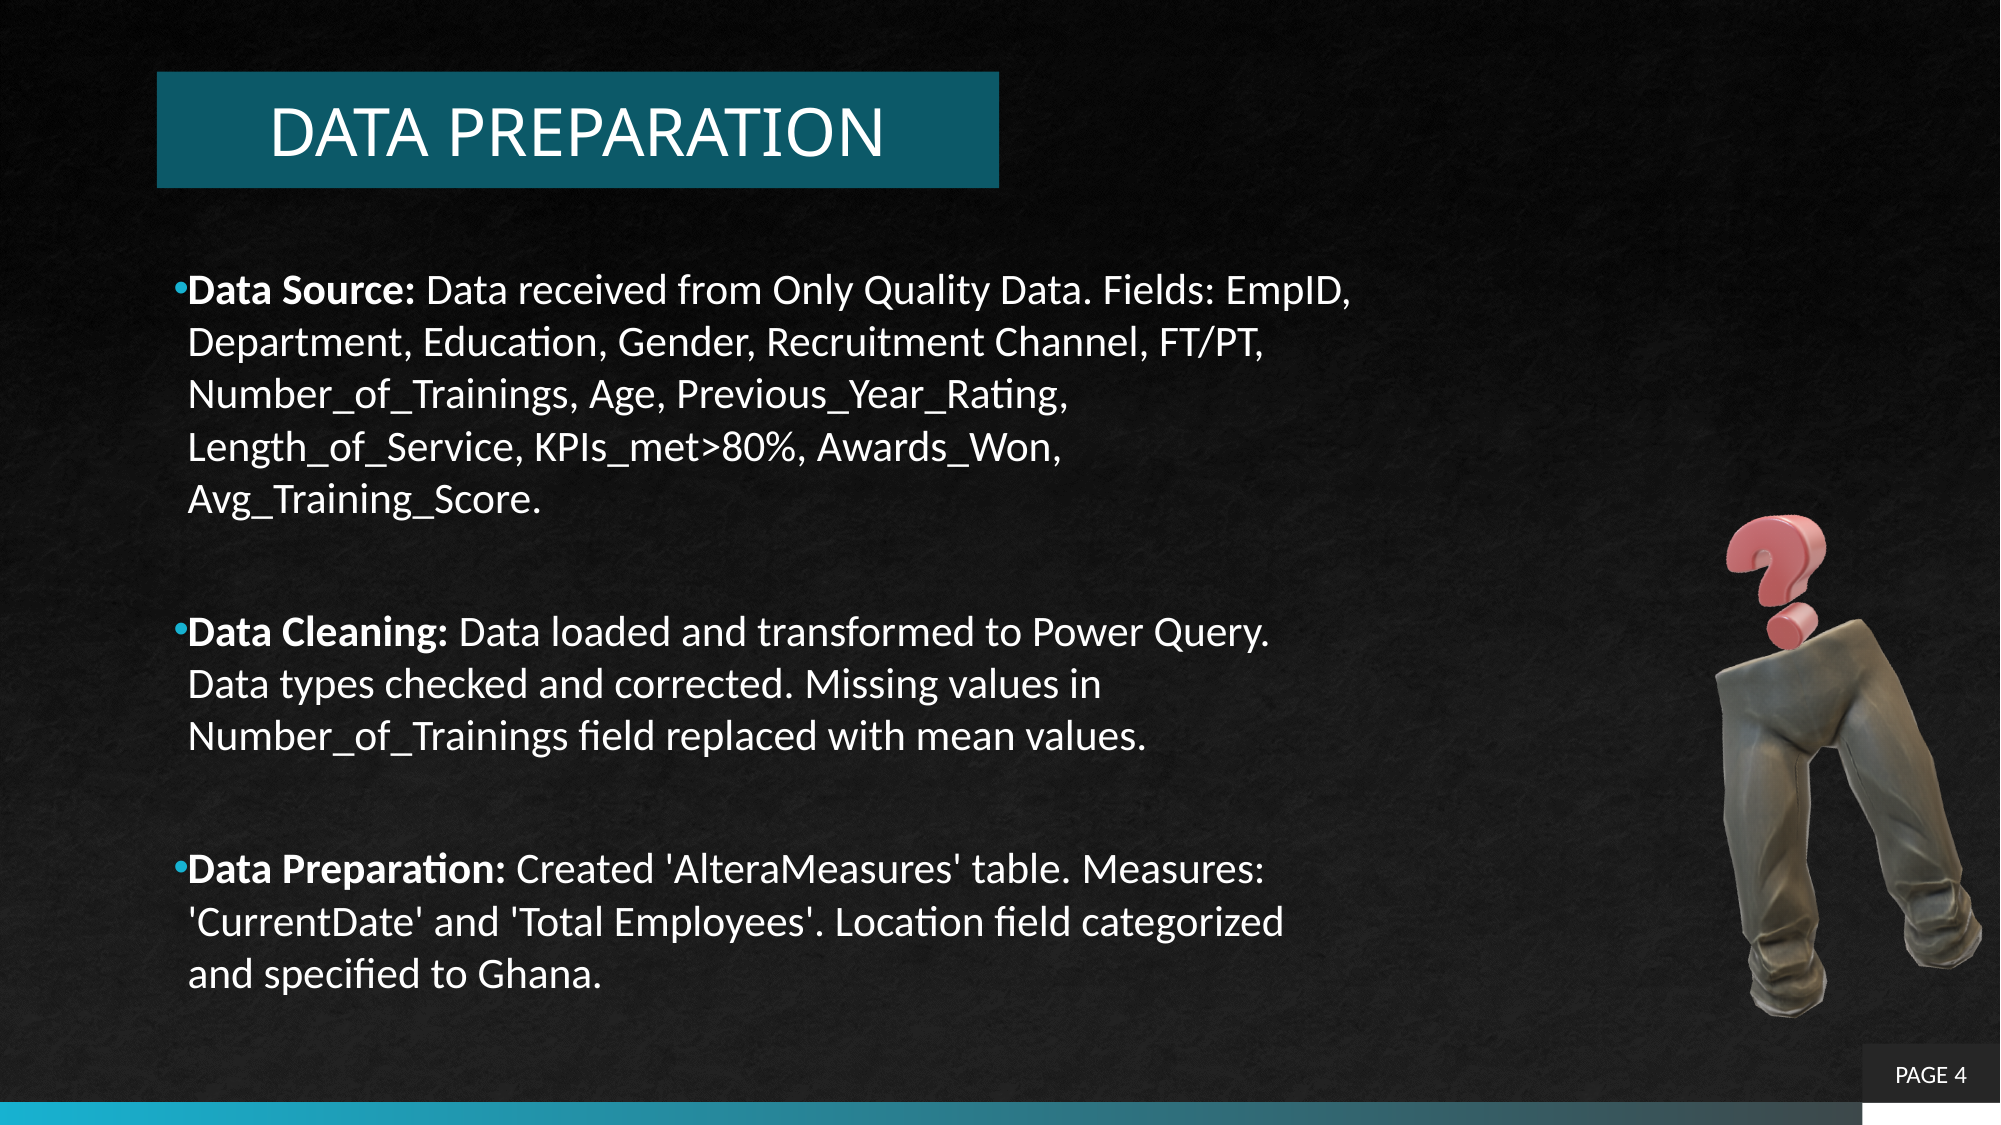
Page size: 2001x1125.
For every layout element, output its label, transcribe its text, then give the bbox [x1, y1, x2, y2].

slide_number PAGE 4 [1862, 1043, 2000, 1103]
title DATA PREPARATION [156, 71, 1000, 189]
list Data Source: Data received from Only Quality Data. Fields: EmpID, Department, Education, Gender, Recruitment Channel, FT/PT, Number_of_Trainings, Age, Previous_Year_Rating, Length_of_Service, KPIs_met>80%, Awards_Won, Avg_Training_Score. Data Cleaning: Data loaded and transformed to Power Query. Data types checked and corrected. Missing values in Number_of_Trainings field replaced with mean values. Data Preparation: Created 'AlteraMeasures' table. Measures: 'CurrentDate' and 'Total Employees'. Location field categorized and specified to Ghana. [137, 253, 1371, 1014]
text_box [1571, 264, 1872, 872]
picture [0, 0, 2000, 1103]
